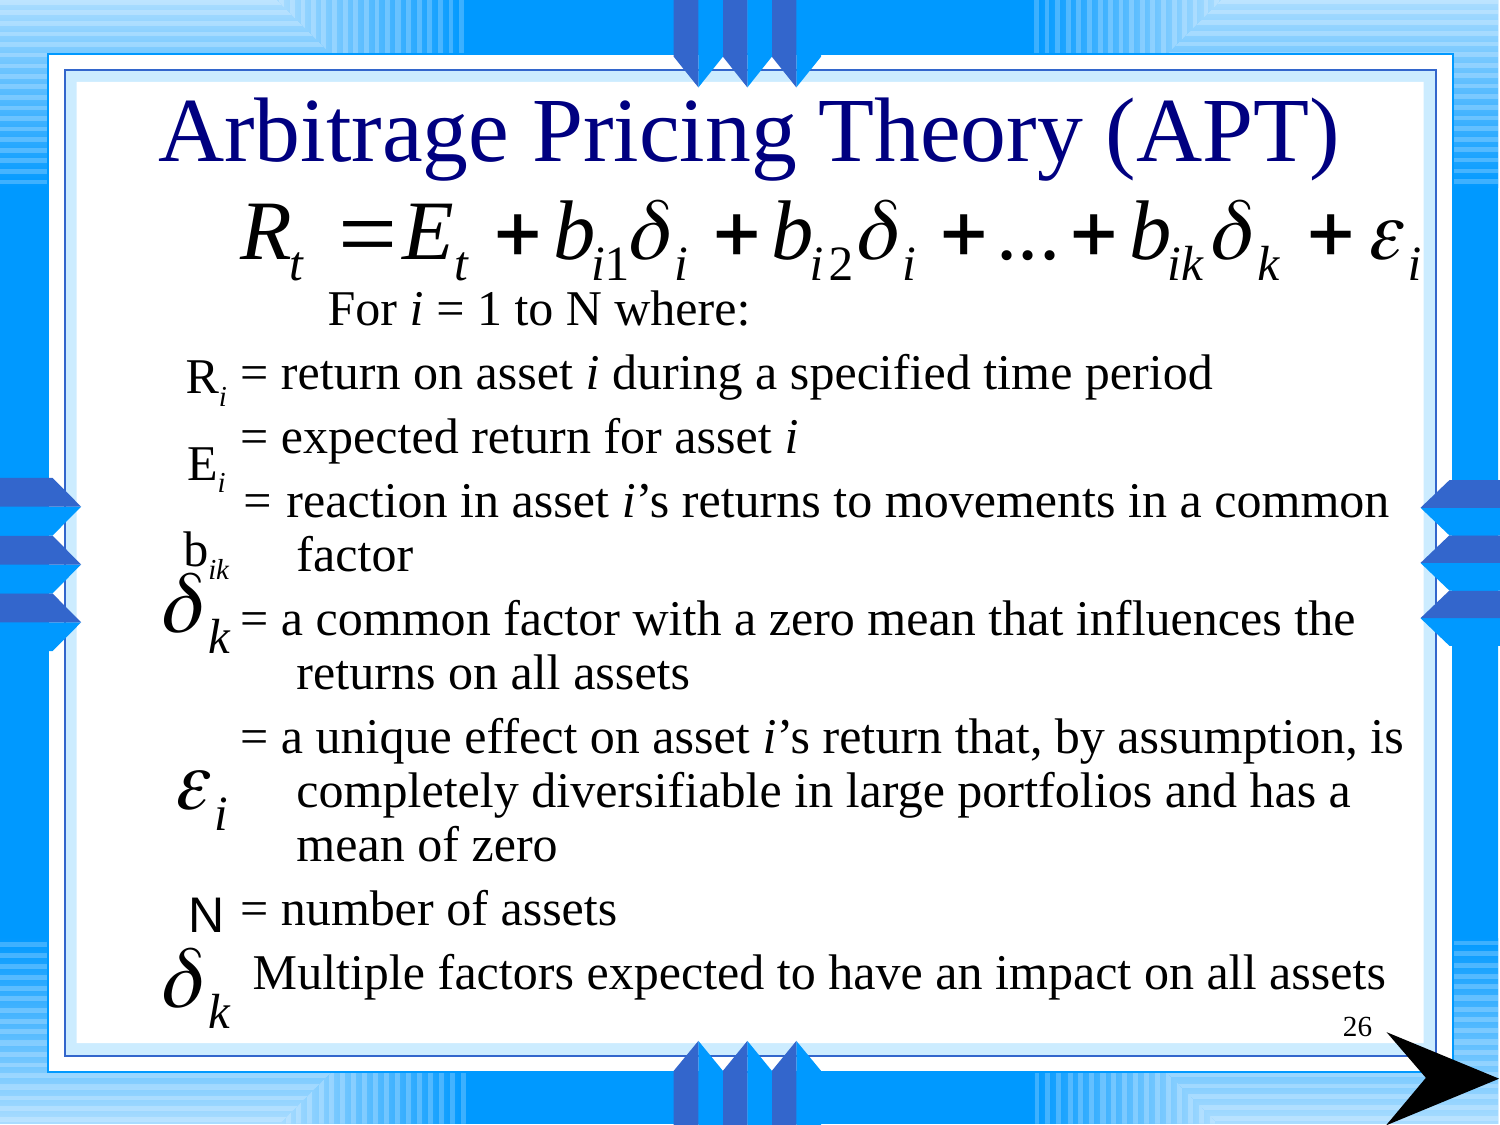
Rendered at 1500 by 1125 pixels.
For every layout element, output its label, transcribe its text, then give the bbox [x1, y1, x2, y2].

text_box N [162, 874, 250, 924]
picture [1386, 1031, 1500, 1125]
text_box Ri Ei bik [150, 337, 263, 587]
title Arbitrage Pricing Theory (APT) [112, 0, 1388, 188]
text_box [224, 174, 1438, 302]
list For i = 1 to N where: = return on asset i during a specified time period = expected return for asset i = reaction in asset i’s returns to movements in a common factor = a common factor with a zero mean that influences the returns on all assets = a unique effect on asset i’s return that, by assumption, is completely diversifiable in large portfolios and has a mean of zero = number of assets Multiple factors expected to have an impact on all assets [224, 274, 1463, 913]
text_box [149, 547, 248, 676]
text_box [162, 724, 247, 853]
slide_number 28 [1454, 996, 1499, 1000]
slide_number 26 [1074, 986, 1388, 1063]
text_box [149, 922, 248, 1051]
